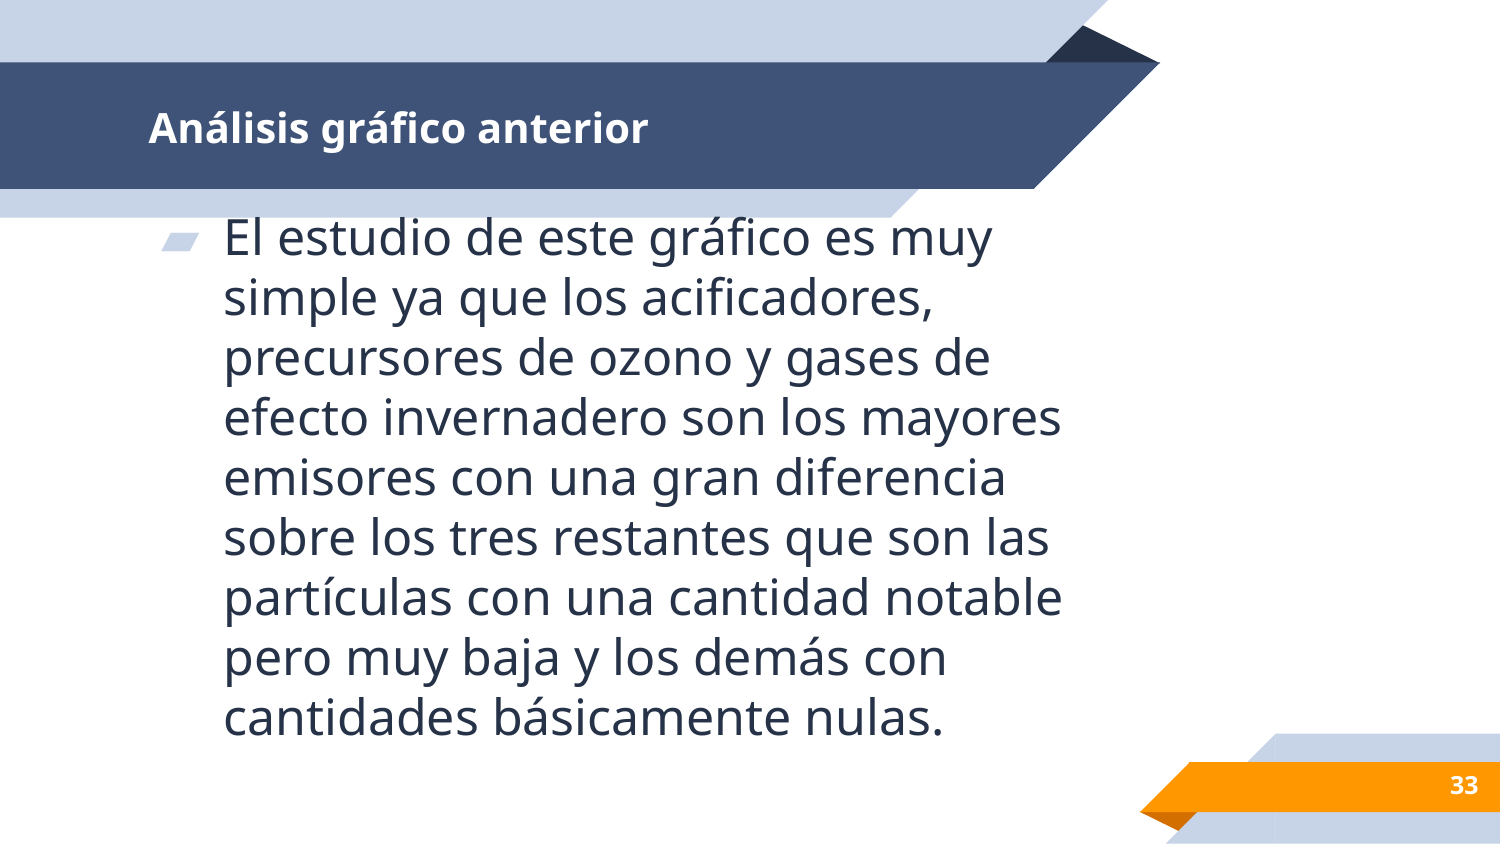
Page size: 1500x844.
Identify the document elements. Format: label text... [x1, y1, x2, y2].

slide_number 33 [1249, 760, 1494, 813]
list El estudio de este gráfico es muy simple ya que los acificadores, precursores de ozono y gases de efecto invernadero son los mayores emisores con una gran diferencia sobre los tres restantes que son las partículas con una cantidad notable pero muy baja y los demás con cantidades básicamente nulas. [133, 217, 1140, 734]
title Análisis gráfico anterior [133, 64, 1035, 190]
